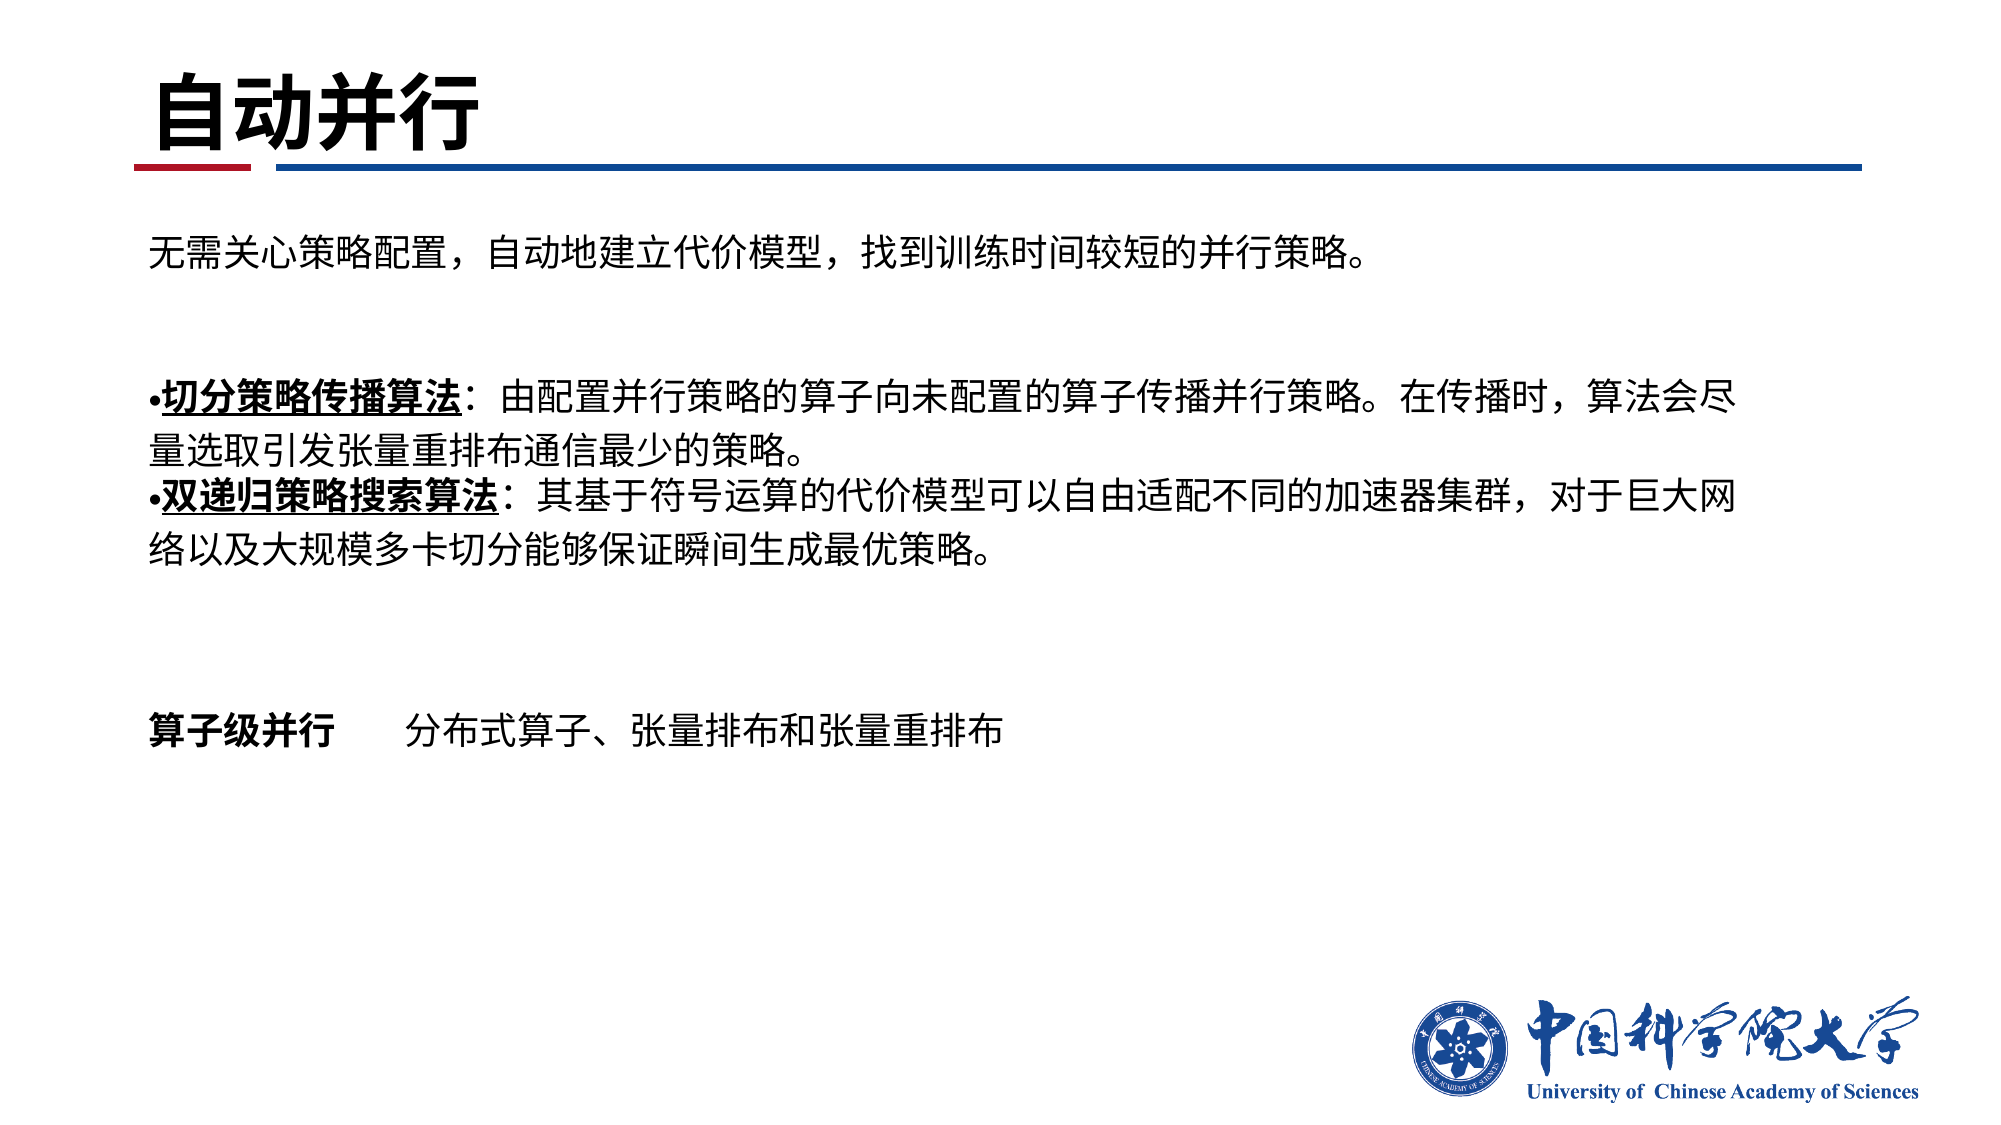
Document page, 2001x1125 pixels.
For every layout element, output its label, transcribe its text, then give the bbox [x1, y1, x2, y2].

text_box 算子级并行 [133, 699, 390, 760]
text_box 分布式算子、张量排布和张量重排布 [390, 699, 1390, 760]
text_box 无需关心策略配置，自动地建立代价模型，找到训练时间较短的并行策略。 [133, 221, 1436, 282]
text_box 切分策略传播算法：由配置并行策略的算子向未配置的算子传播并行策略。在传播时，算法会尽量选取引发张量重排布通信最少的策略。 双递归策略搜索算法：其基于符号运算的代价模型可以自由适配不同的加速器集群，对于巨大网络以及大规模多卡切分能够保证瞬间生成最优策略。 [133, 365, 1764, 579]
picture [1412, 996, 1919, 1103]
title 自动并行 [133, 0, 1863, 168]
